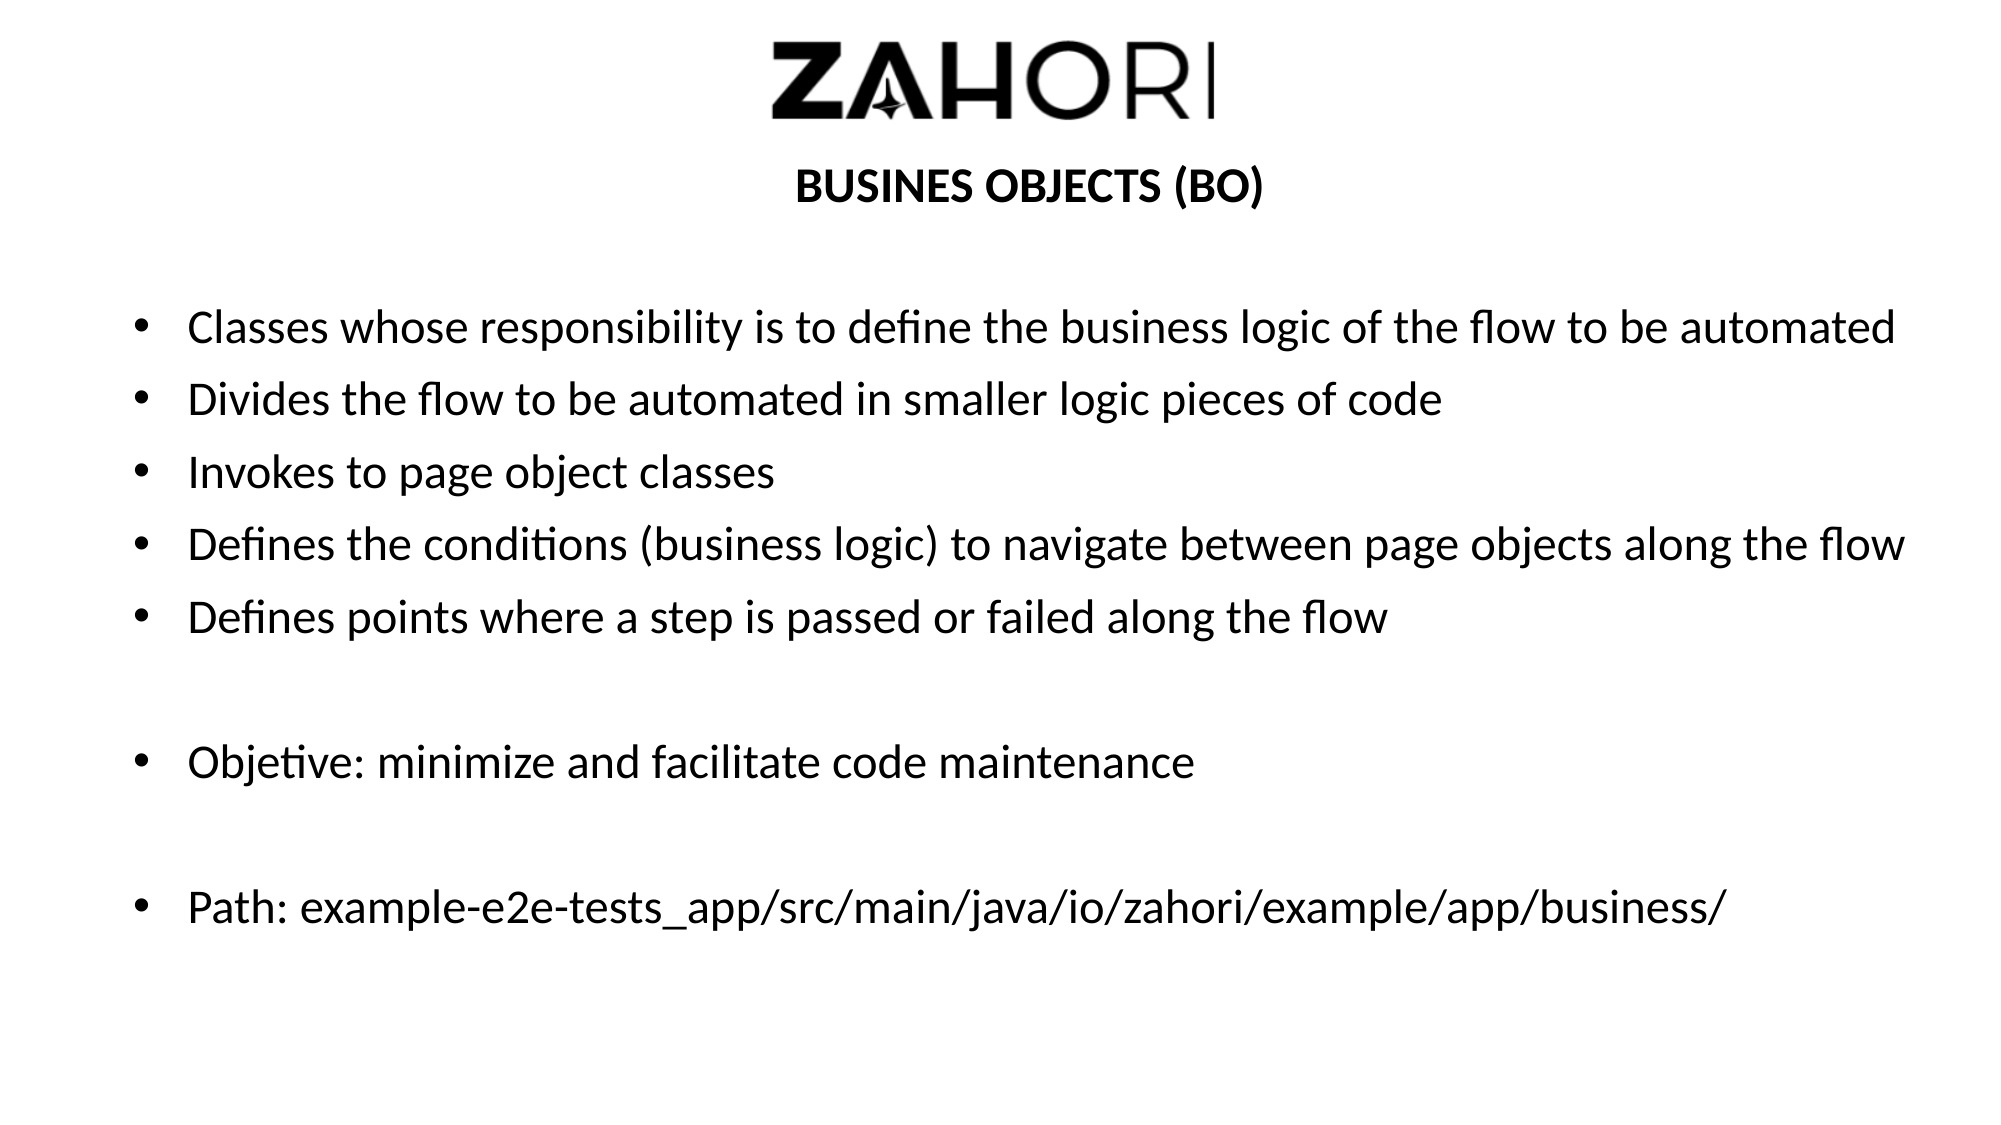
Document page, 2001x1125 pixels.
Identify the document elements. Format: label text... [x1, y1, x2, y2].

text_box Classes whose responsibility is to define the business logic of the flow to be automated Divides the flow to be automated in smaller logic pieces of code Invokes to page object classes Defines the conditions (business logic) to navigate between page objects along the flow Defines points where a step is passed or failed along the flow Objetive: minimize and facilitate code maintenance Path: example-e2e-tests_app/src/main/java/io/zahori/example/app/business/ [118, 294, 1941, 981]
text_box BUSINES OBJECTS (BO) [119, 152, 1943, 235]
text_box [263, 11, 1737, 147]
picture [763, 31, 1229, 131]
